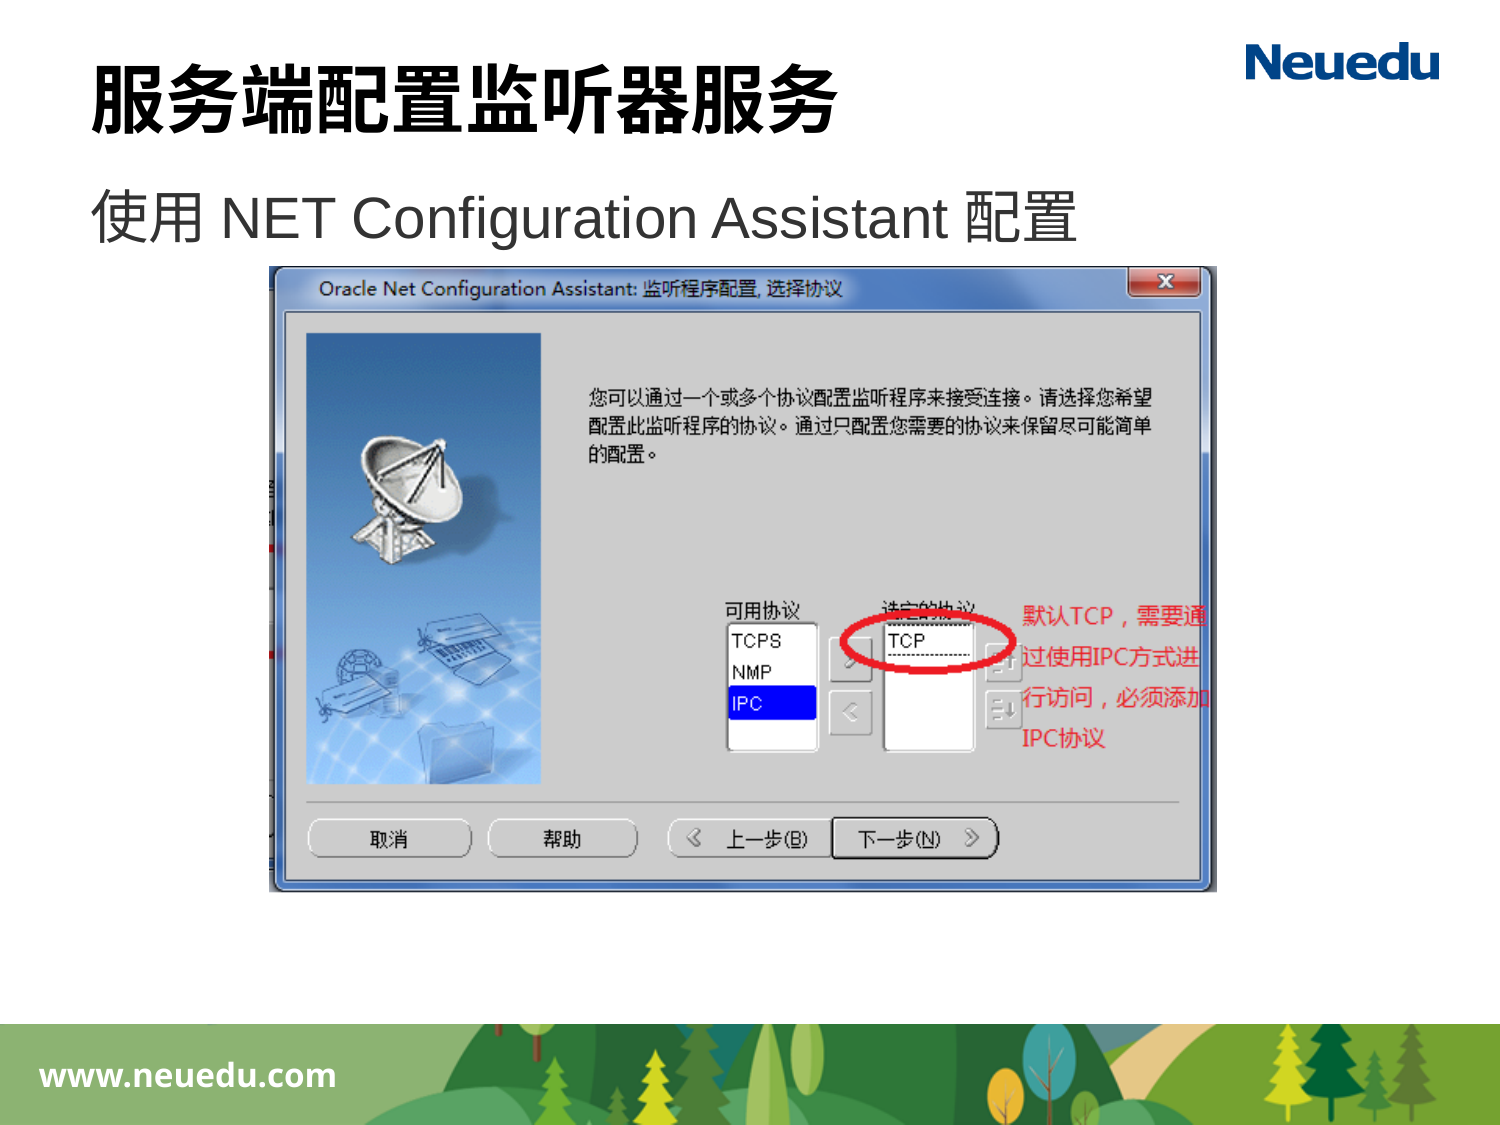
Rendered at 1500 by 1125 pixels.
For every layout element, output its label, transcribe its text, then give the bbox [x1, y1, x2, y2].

text_box 使用NET Configuration Assistant配置 [75, 172, 1412, 988]
picture [1246, 42, 1439, 80]
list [269, 266, 1217, 894]
picture [0, 1024, 1500, 1125]
title 服务端配置监听器服务 [75, 45, 1425, 150]
